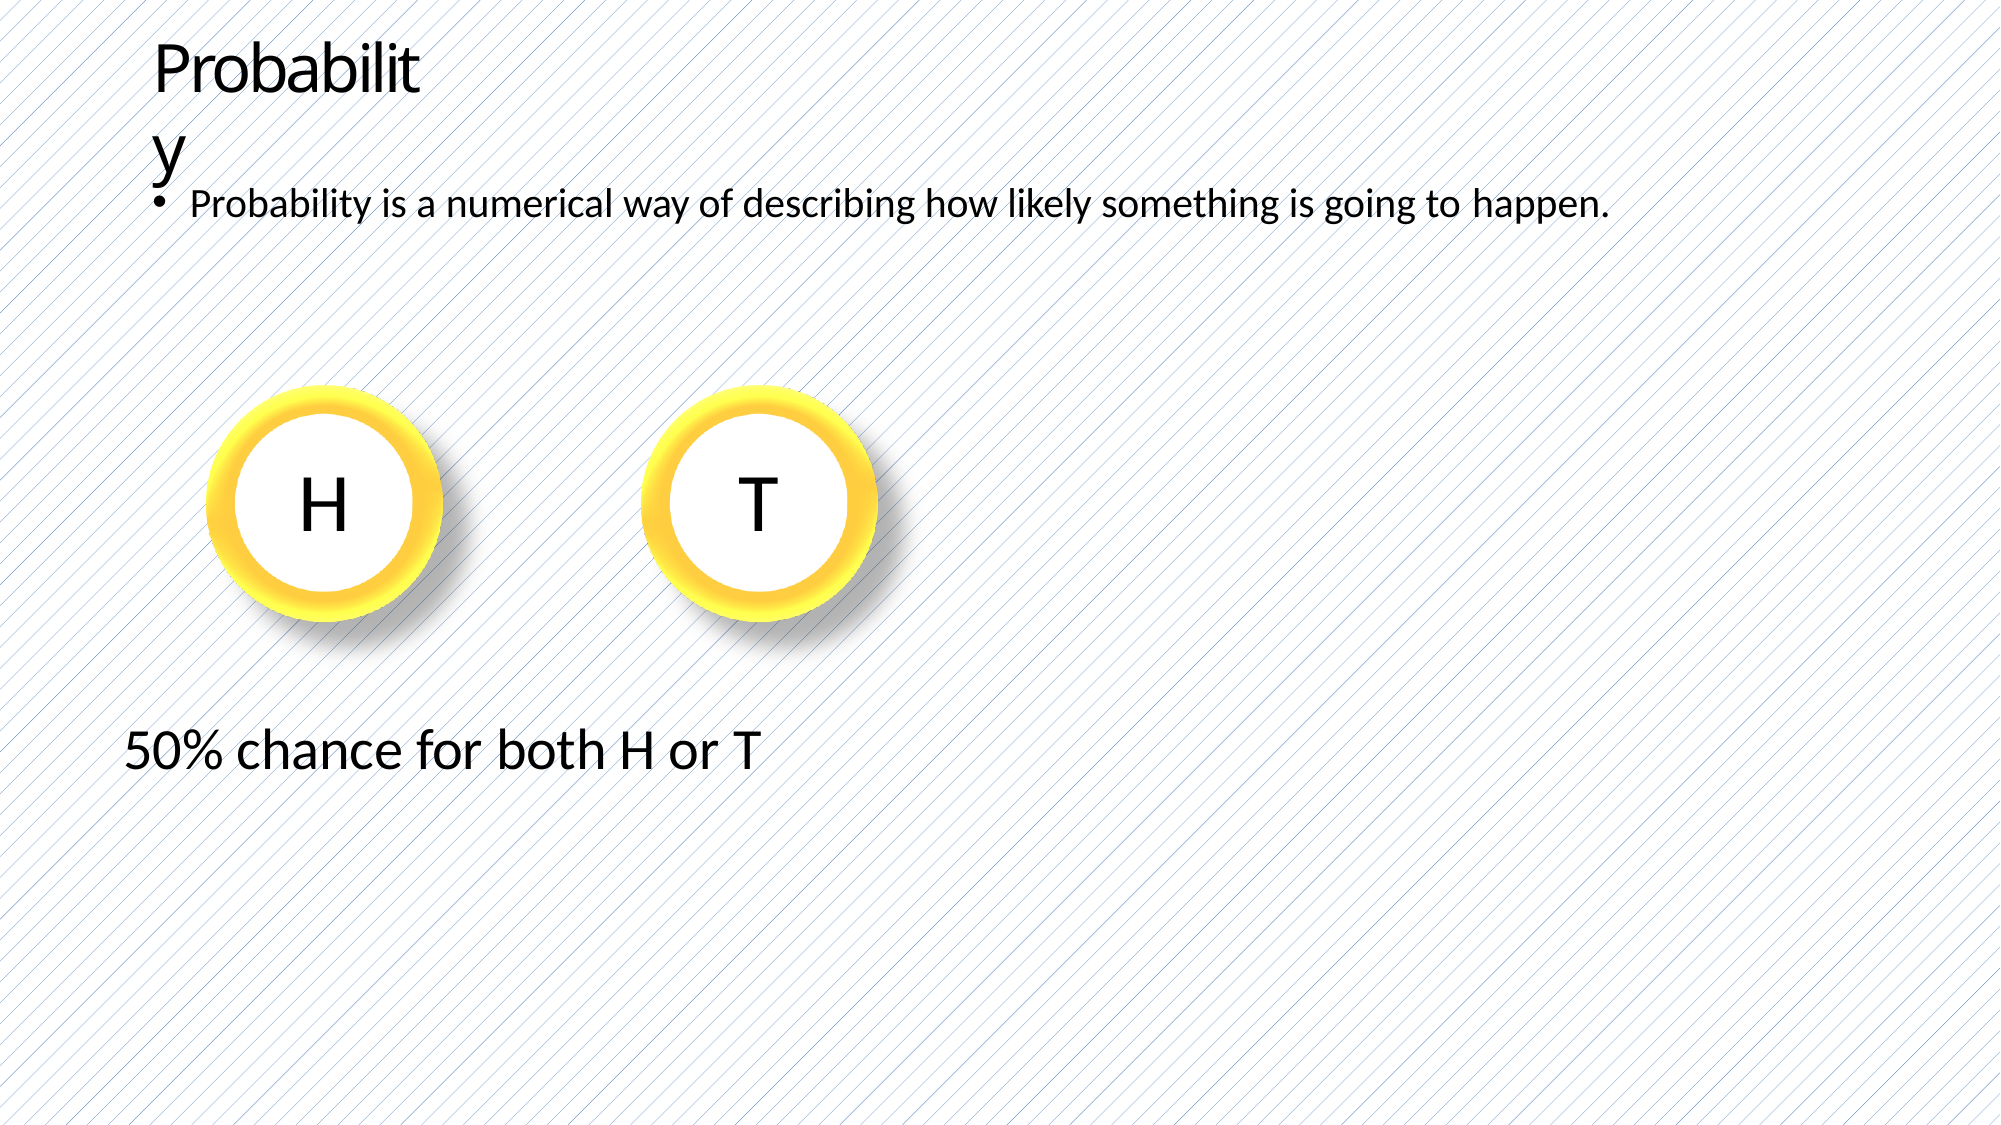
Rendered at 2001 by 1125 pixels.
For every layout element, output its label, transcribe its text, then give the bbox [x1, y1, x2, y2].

title Probability [150, 24, 441, 173]
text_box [200, 379, 501, 680]
text_box 50% chance for both H or T [121, 709, 769, 782]
text_box Probability is a numerical way of describing how likely something is going to happen. [150, 173, 1619, 226]
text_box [635, 379, 936, 680]
